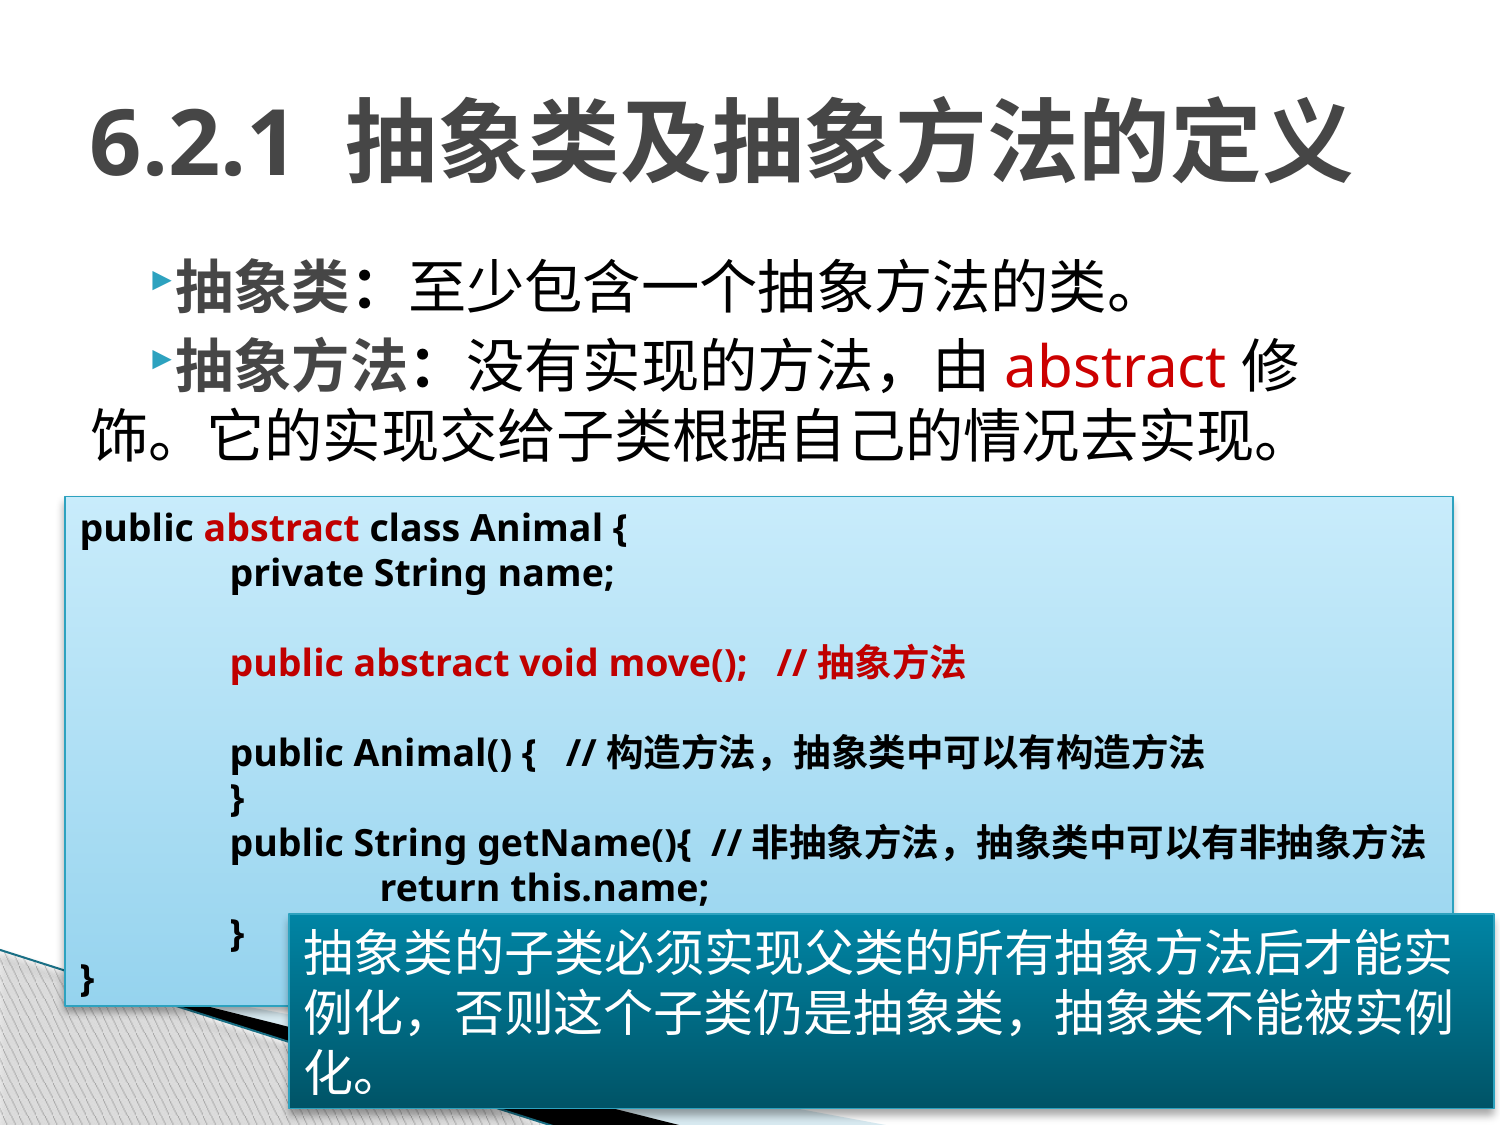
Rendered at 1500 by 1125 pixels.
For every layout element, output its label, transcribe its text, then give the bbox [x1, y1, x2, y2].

title 6.2.1 抽象类及抽象方法的定义 [75, 45, 1425, 233]
text_box public abstract class Animal { private String name; public abstract void move(); //抽象方法 public Animal() { //构造方法，抽象类中可以有构造方法 } public String getName(){ //非抽象方法，抽象类中可以有非抽象方法 return this.name; } } [64, 496, 1454, 1007]
text_box 抽象类的子类必须实现父类的所有抽象方法后才能实例化，否则这个子类仍是抽象类，抽象类不能被实例化。 [288, 913, 1495, 1109]
list 抽象类：至少包含一个抽象方法的类。 抽象方法：没有实现的方法，由abstract修饰。它的实现交给子类根据自己的情况去实现。 [75, 242, 1425, 496]
